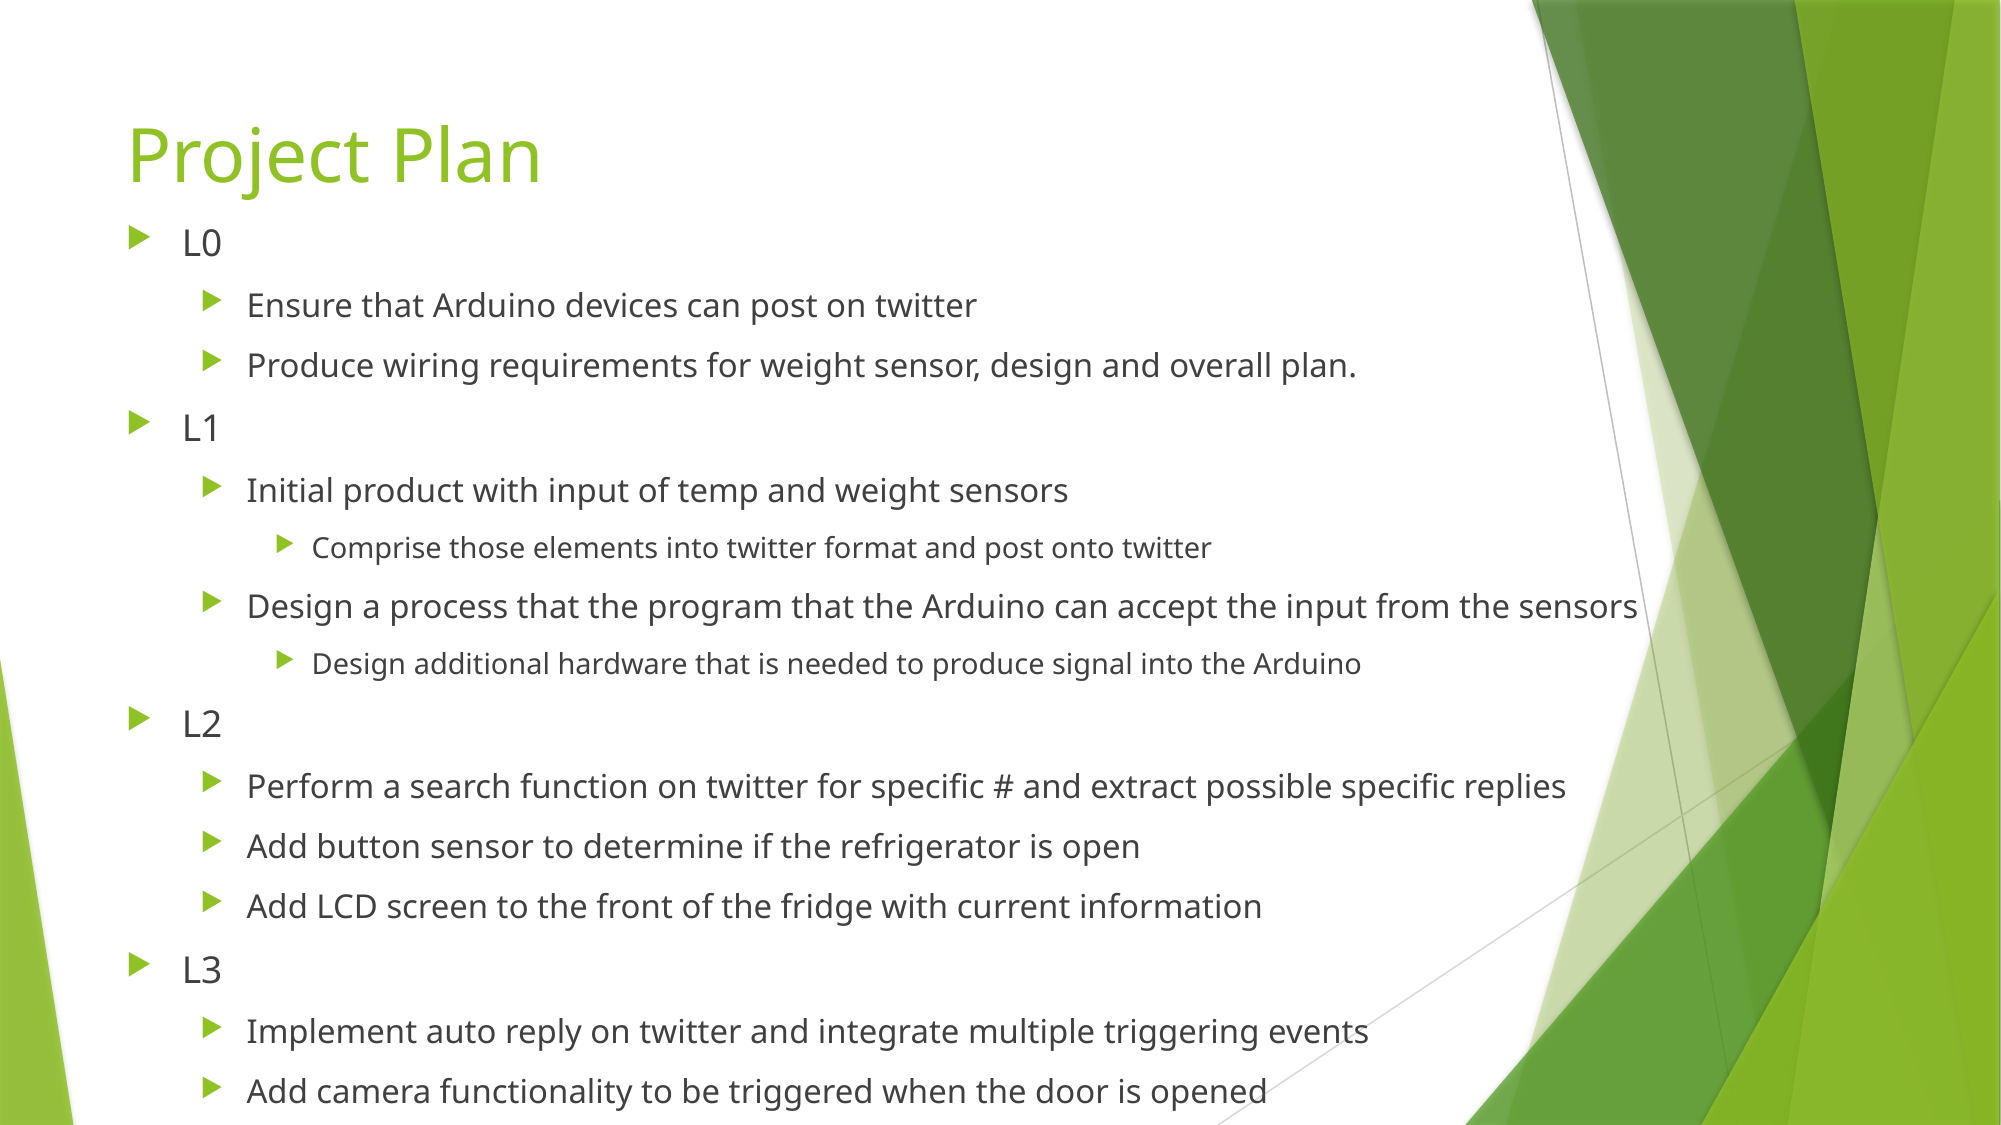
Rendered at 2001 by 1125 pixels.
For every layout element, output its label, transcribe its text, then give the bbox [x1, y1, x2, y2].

list L0 Ensure that Arduino devices can post on twitter Produce wiring requirements for weight sensor, design and overall plan. L1 Initial product with input of temp and weight sensors Comprise those elements into twitter format and post onto twitter Design a process that the program that the Arduino can accept the input from the sensors Design additional hardware that is needed to produce signal into the Arduino L2 Perform a search function on twitter for specific # and extract possible specific replies Add button sensor to determine if the refrigerator is open Add LCD screen to the front of the fridge with current information L3 Implement auto reply on twitter and integrate multiple triggering events Add camera functionality to be triggered when the door is opened [111, 212, 2000, 1125]
title Project Plan [111, 99, 1522, 212]
